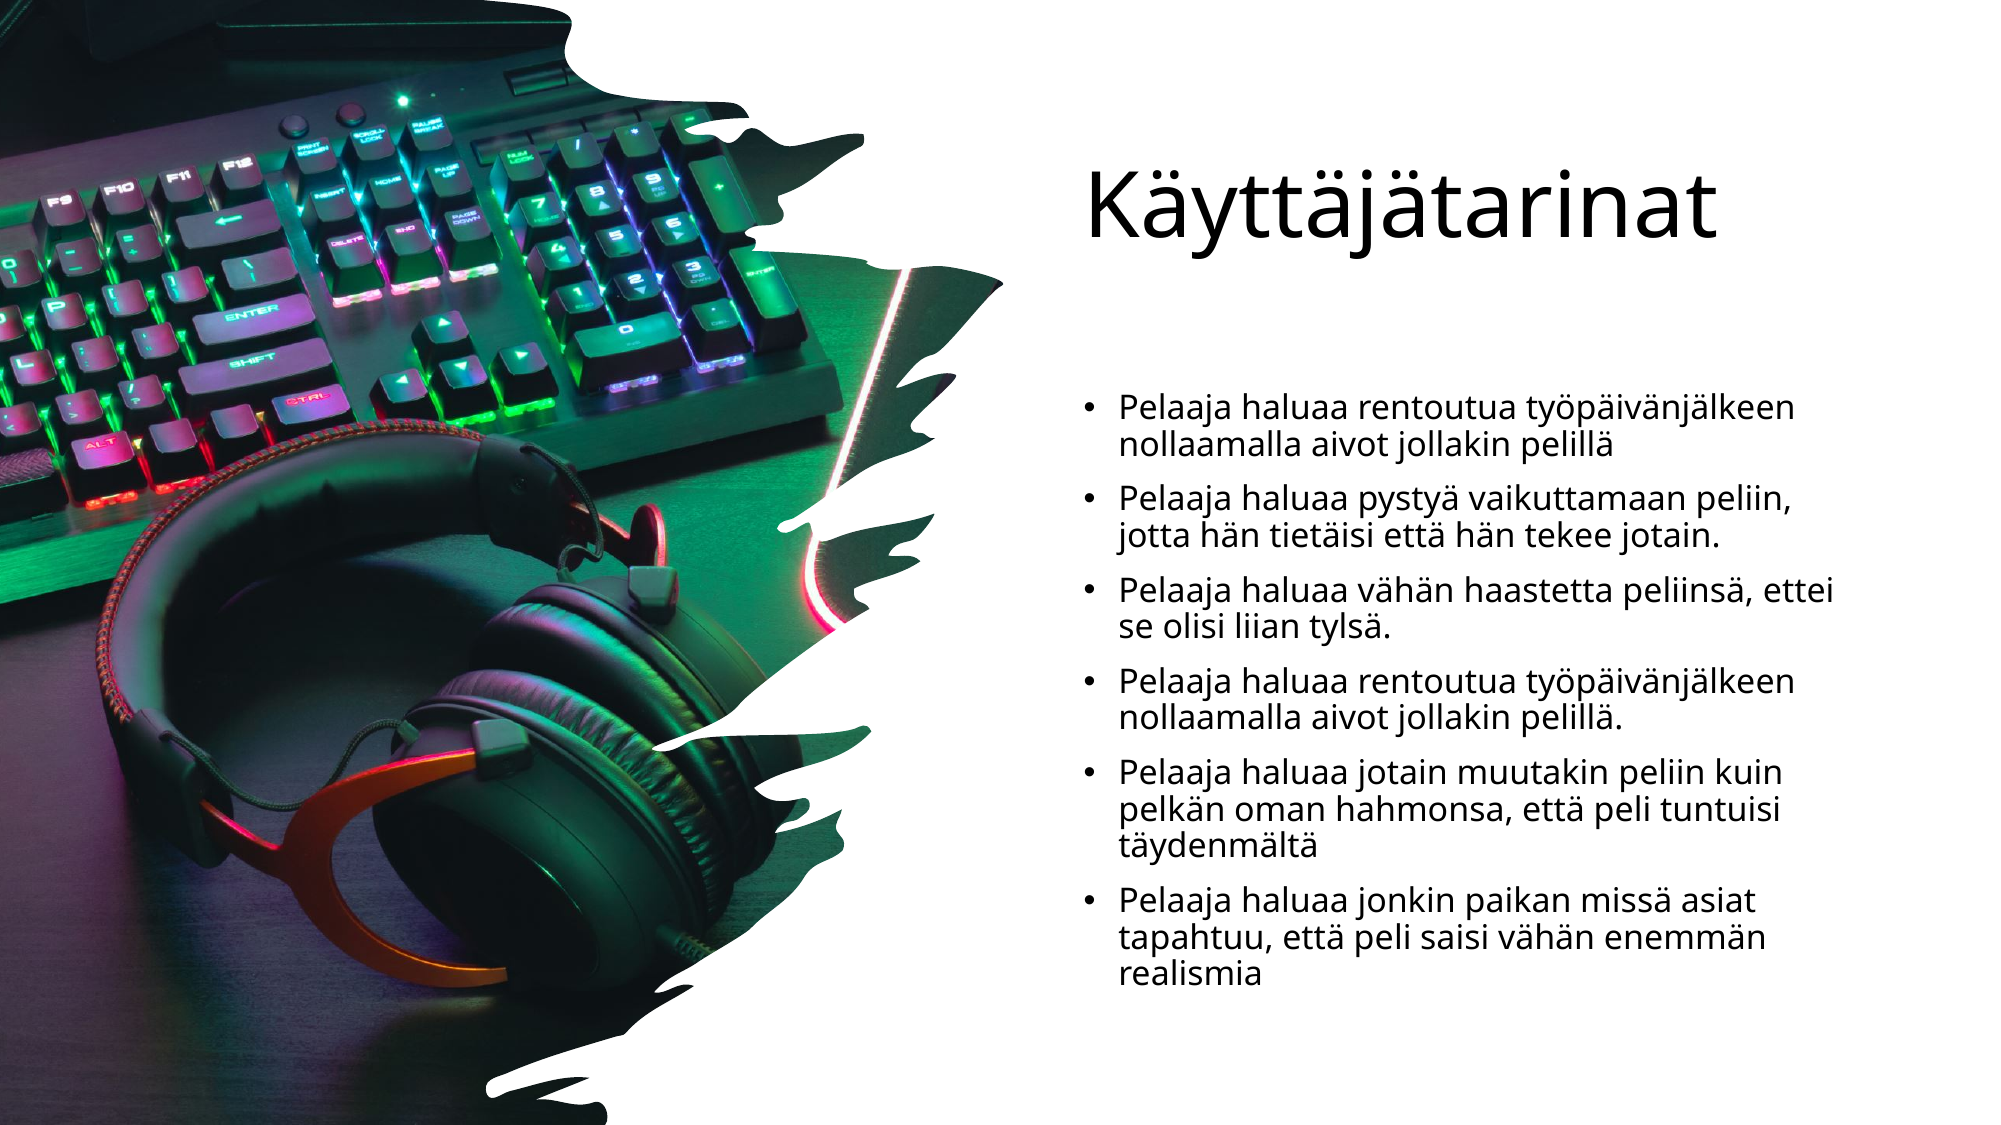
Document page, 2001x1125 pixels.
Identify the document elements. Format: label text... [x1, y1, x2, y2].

picture [0, 0, 1004, 1125]
list Pelaaja haluaa rentoutua työpäivänjälkeen nollaamalla aivot jollakin pelillä Pelaaja haluaa pystyä vaikuttamaan peliin, jotta hän tietäisi että hän tekee jotain. Pelaaja haluaa vähän haastetta peliinsä, ettei se olisi liian tylsä. Pelaaja haluaa rentoutua työpäivänjälkeen nollaamalla aivot jollakin pelillä. Pelaaja haluaa jotain muutakin peliin kuin pelkän oman hahmonsa, että peli tuntuisi täydenmältä Pelaaja haluaa jonkin paikan missä asiat tapahtuu, että peli saisi vähän enemmän realismia [1068, 382, 1863, 1014]
text_box [1004, 0, 2000, 1125]
title Käyttäjätarinat [1068, 59, 1863, 357]
